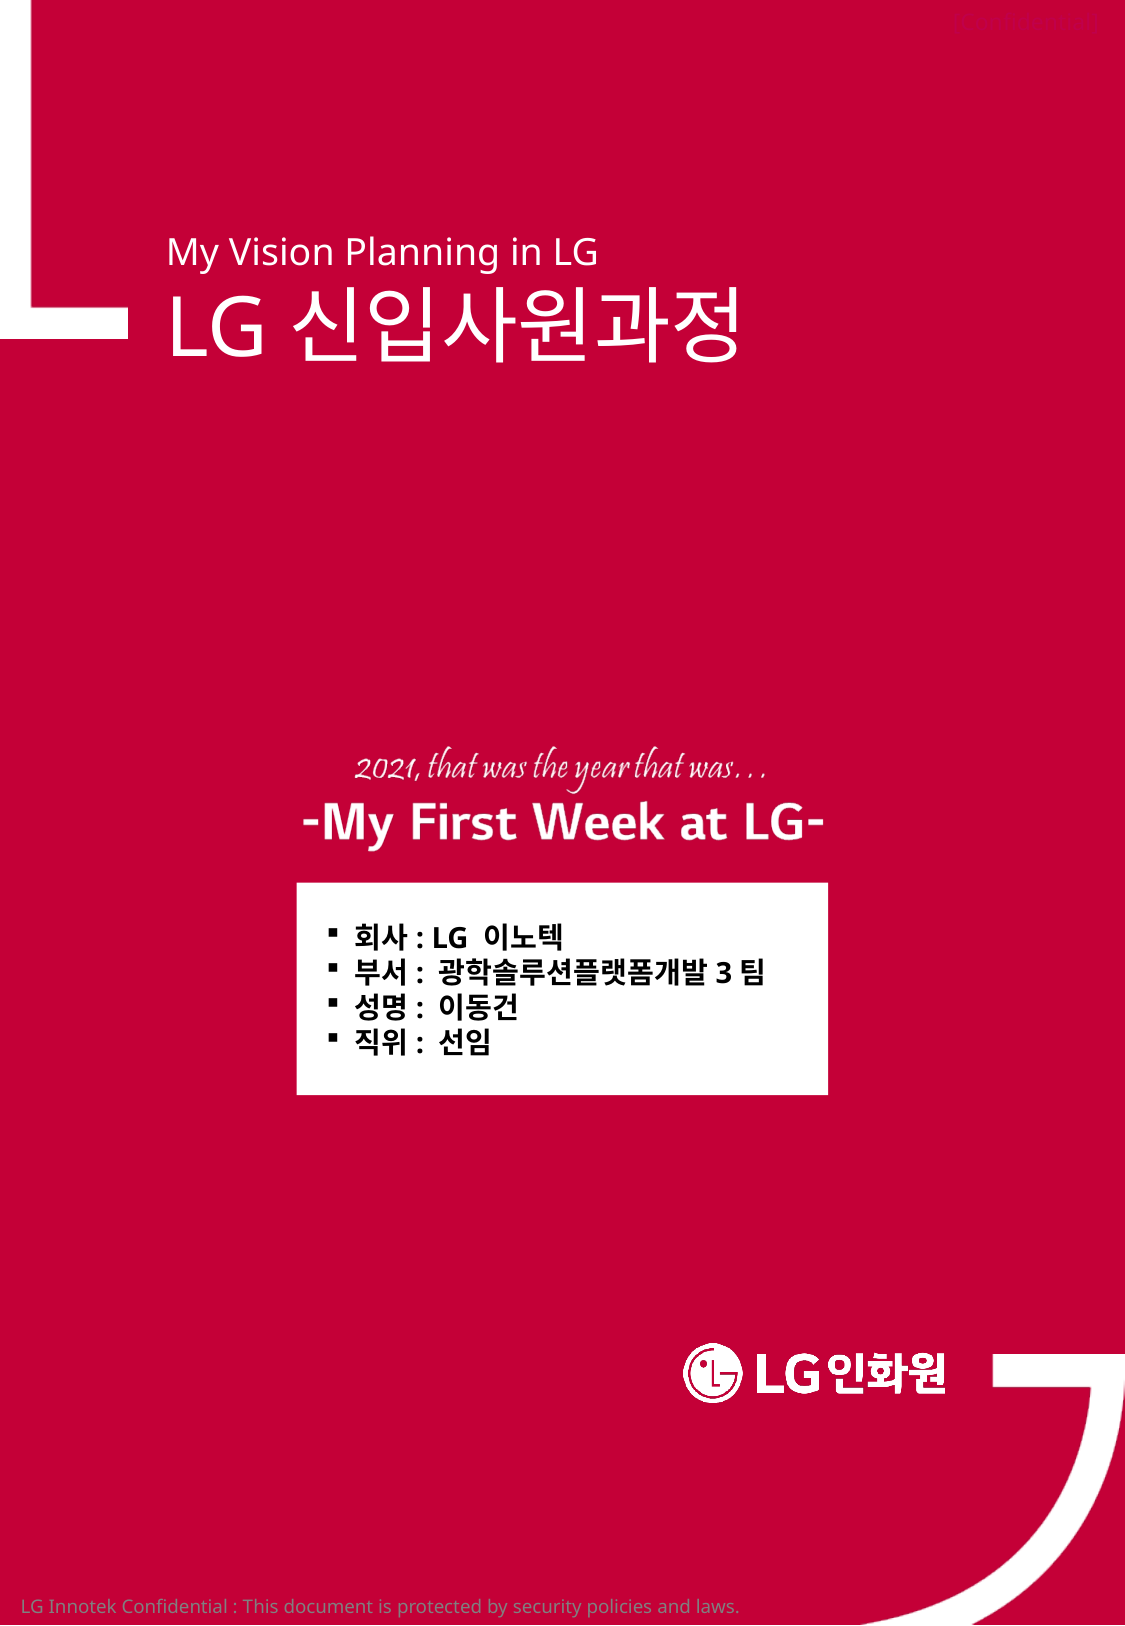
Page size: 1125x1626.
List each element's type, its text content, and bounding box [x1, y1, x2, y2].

picture [270, 735, 856, 883]
picture [683, 1343, 1125, 1625]
text_box 회사: LG 이노텍 부서: 광학솔루션플랫폼개발3팀 성명: 이동건 직위: 선임 [296, 882, 829, 1096]
picture [0, 0, 128, 339]
